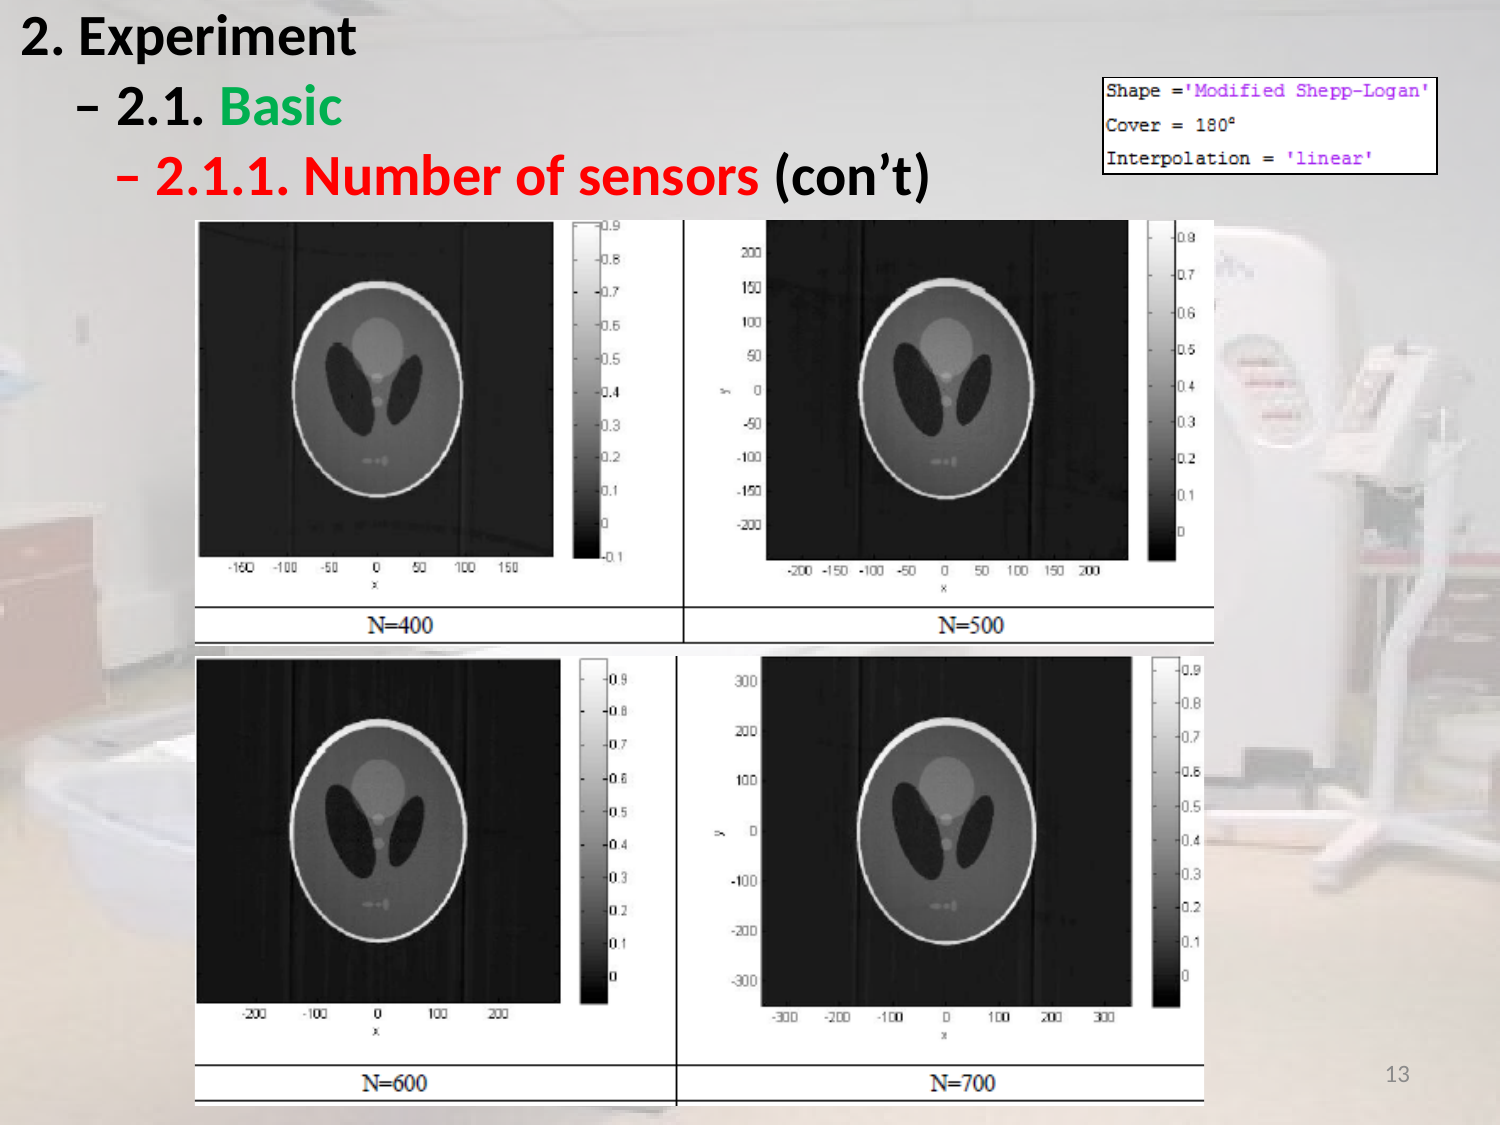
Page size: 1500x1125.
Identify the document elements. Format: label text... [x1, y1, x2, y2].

picture [1103, 77, 1437, 174]
title 2. Experiment – 2.1. Basic – 2.1.1. Number of sensors (con’t) [5, 7, 1471, 197]
picture [194, 655, 1205, 1107]
slide_number 13 [1209, 1042, 1425, 1103]
picture [194, 220, 1215, 646]
